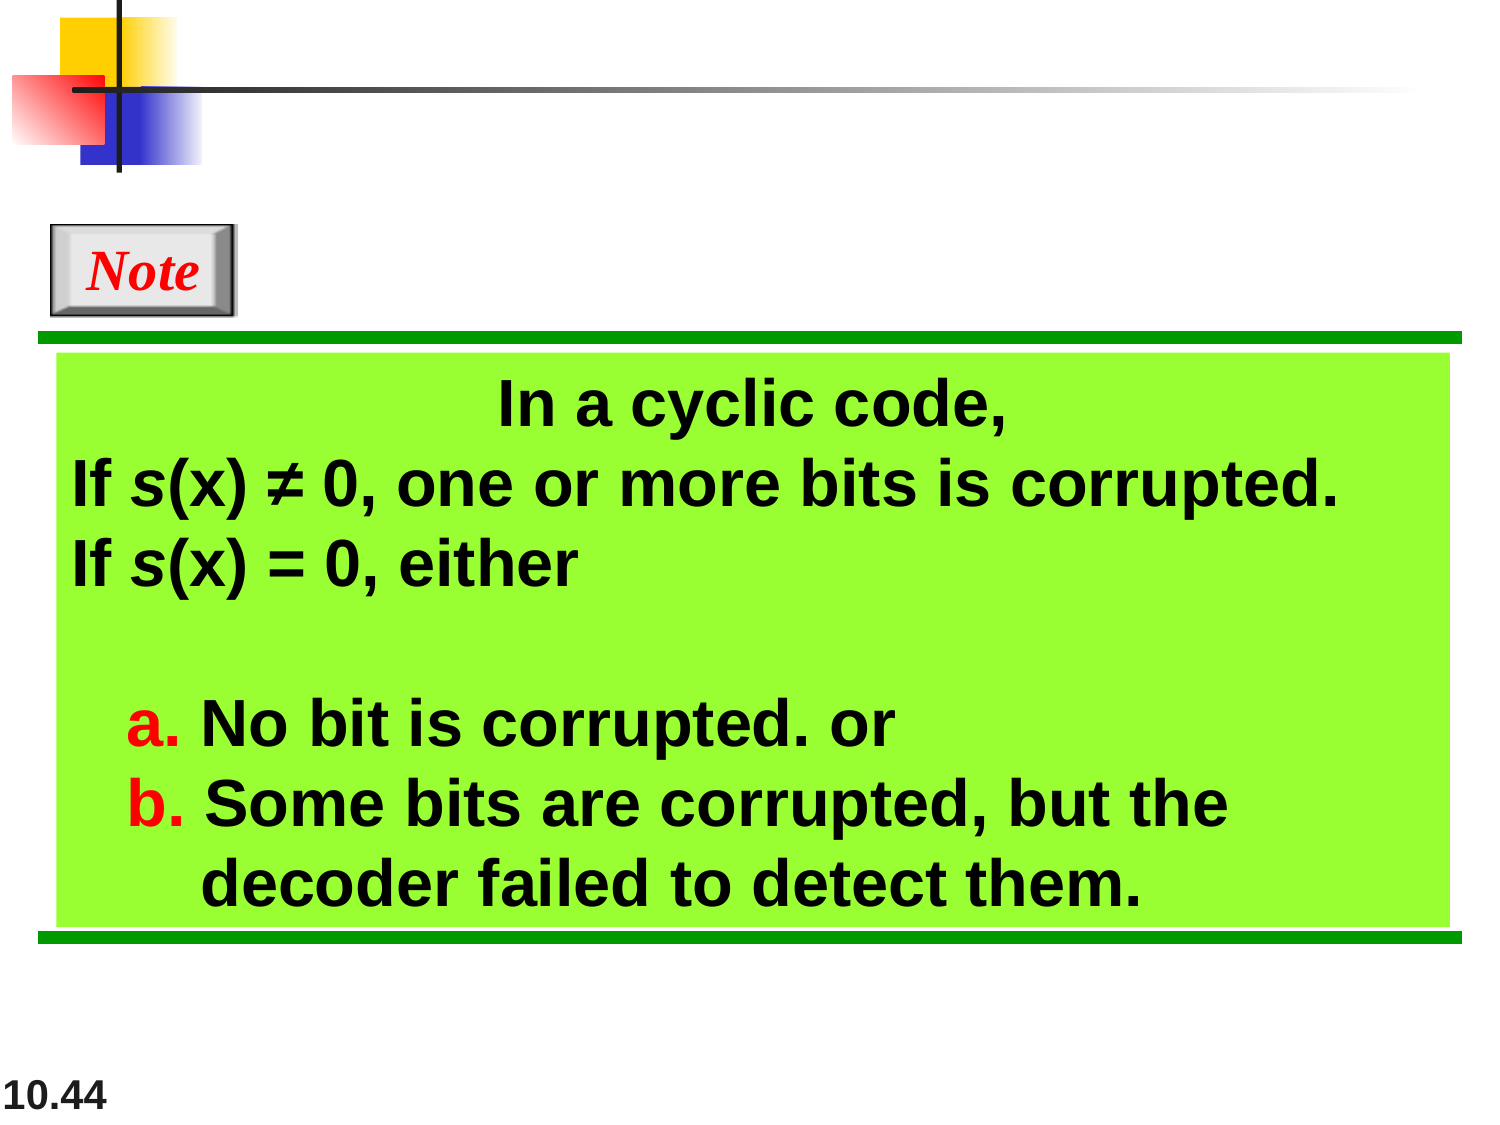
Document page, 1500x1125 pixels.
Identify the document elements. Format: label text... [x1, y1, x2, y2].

text_box [122, 17, 177, 86]
text_box [122, 93, 141, 165]
text_box [116, 93, 122, 173]
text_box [49, 224, 238, 319]
text_box [72, 87, 1423, 93]
text_box [12, 75, 105, 145]
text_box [37, 337, 1463, 938]
text_box [80, 93, 116, 165]
text_box [141, 93, 202, 165]
text_box 10.‹#› [0, 1049, 300, 1125]
text_box [116, 0, 122, 87]
text_box [60, 17, 116, 86]
